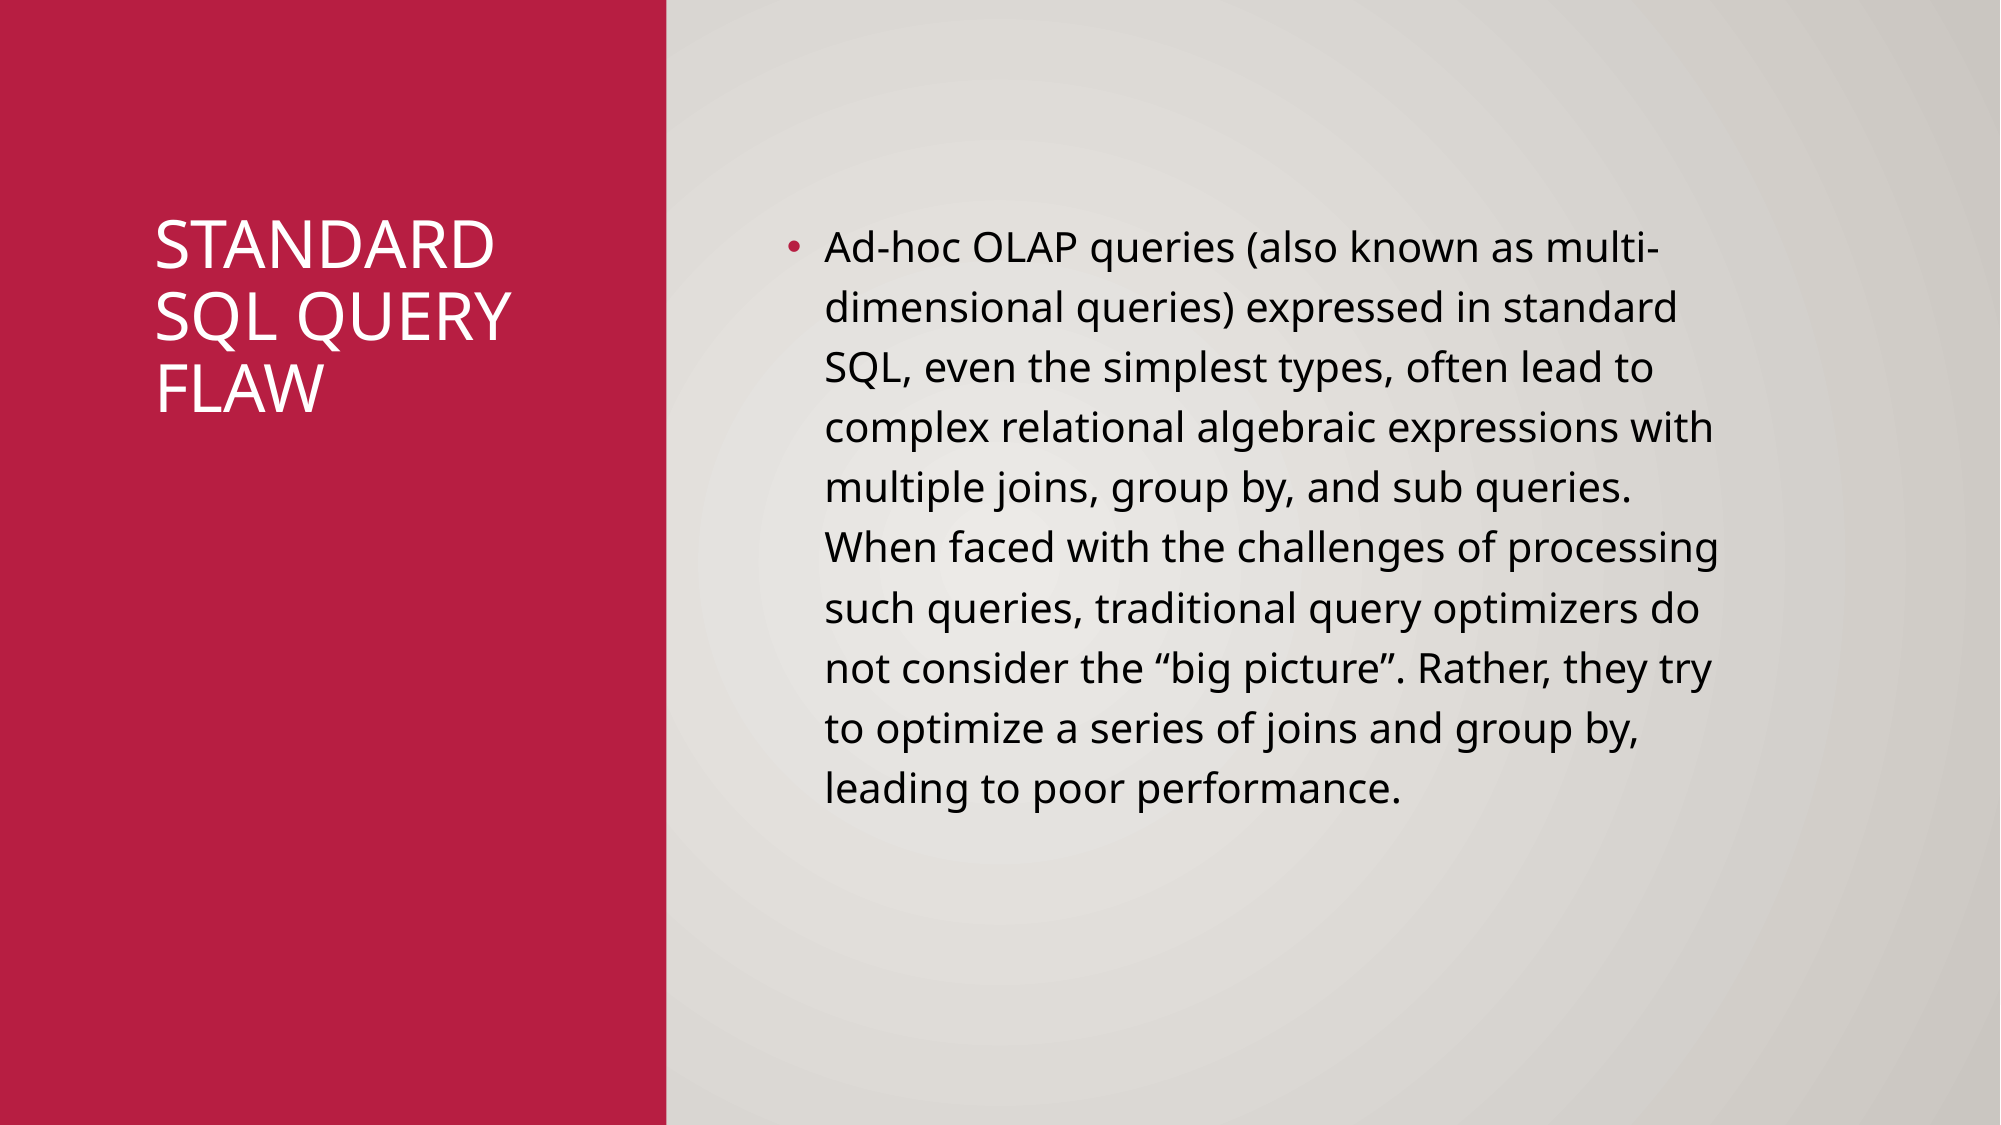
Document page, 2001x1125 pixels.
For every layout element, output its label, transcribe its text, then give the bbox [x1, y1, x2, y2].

list Ad-hoc OLAP queries (also known as multi-dimensional queries) expressed in standard SQL, even the simplest types, often lead to complex relational algebraic expressions with multiple joins, group by, and sub queries. When faced with the challenges of processing such queries, traditional query optimizers do not consider the “big picture”. Rather, they try to optimize a series of joins and group by, leading to poor performance. [771, 203, 1762, 1010]
title Standard SQL query flaw [139, 203, 587, 956]
text_box [668, 0, 2000, 1125]
text_box [0, 0, 668, 1125]
